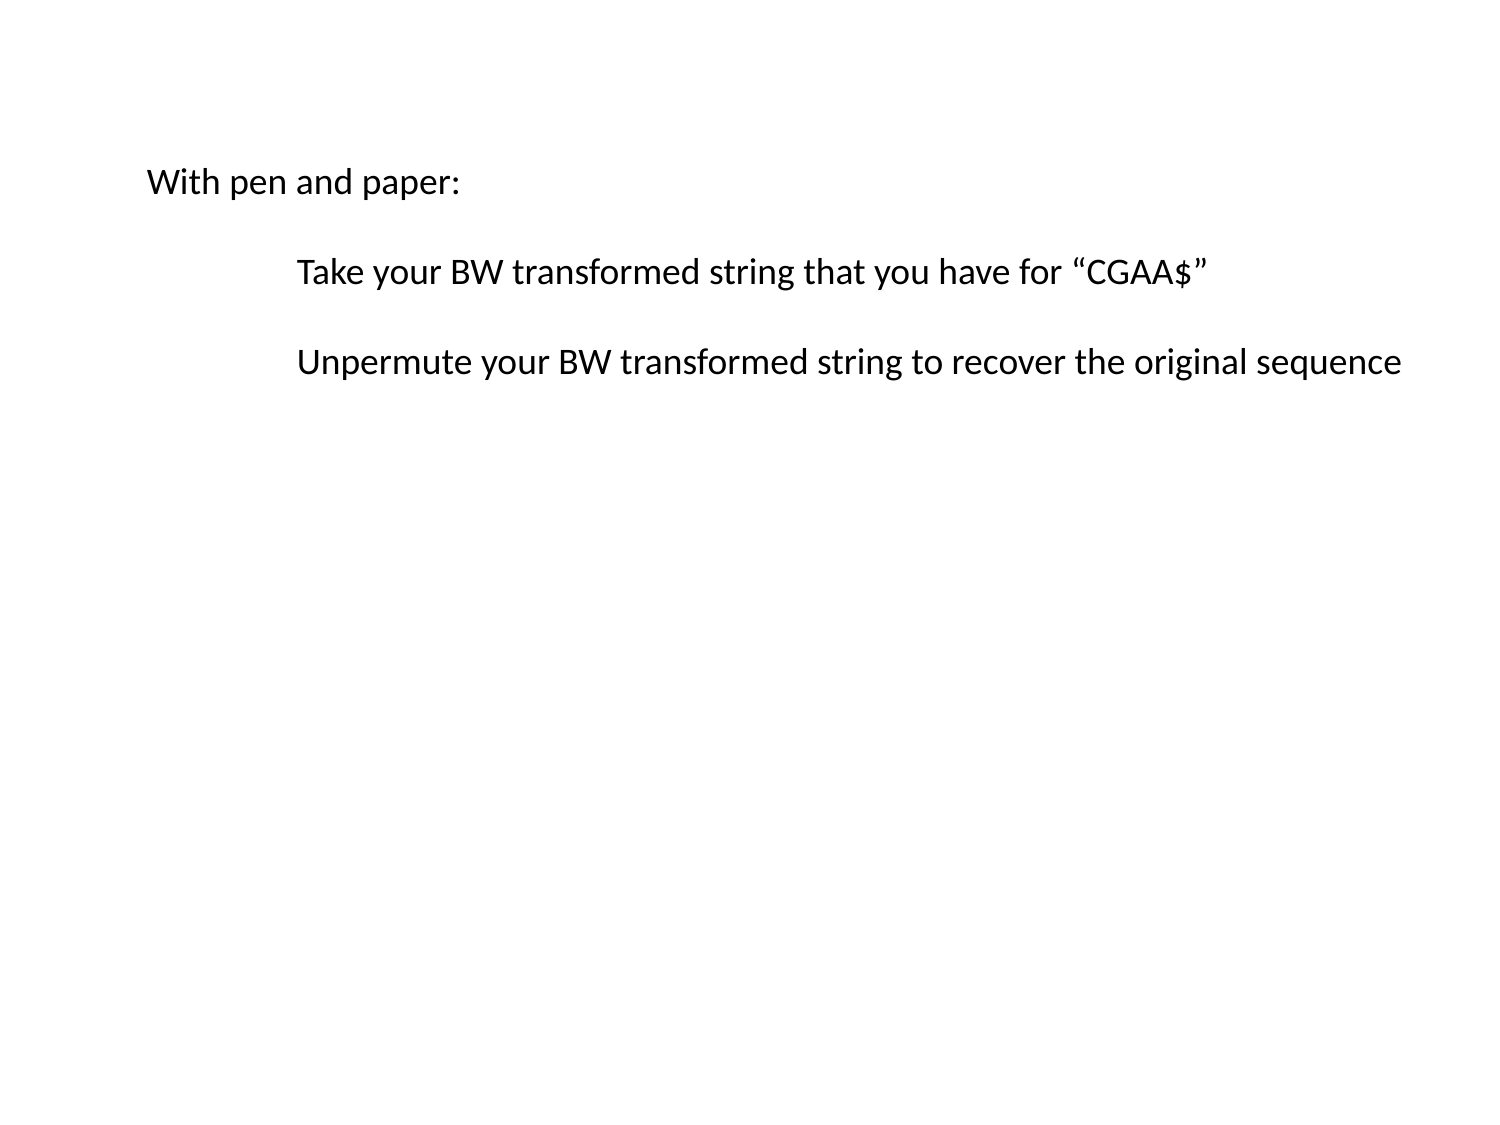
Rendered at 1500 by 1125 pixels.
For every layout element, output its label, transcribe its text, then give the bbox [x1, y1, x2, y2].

text_box With pen and paper: Take your BW transformed string that you have for “CGAA$” Unpermute your BW transformed string to recover the original sequence [132, 149, 1419, 480]
